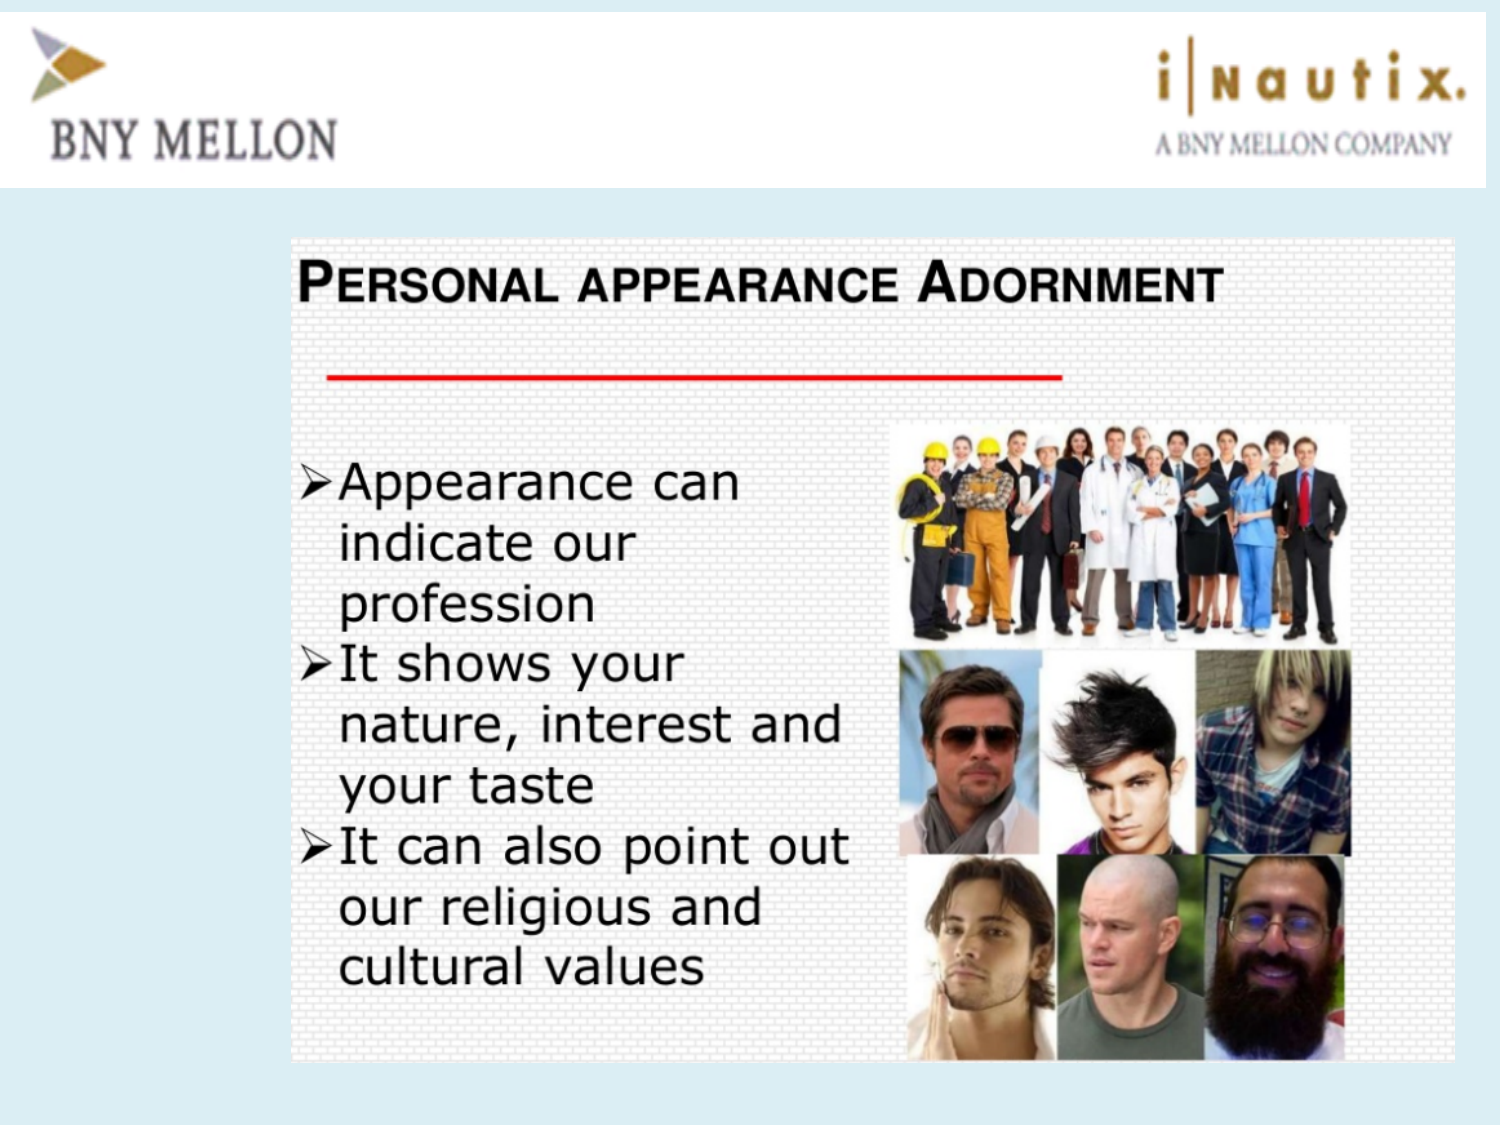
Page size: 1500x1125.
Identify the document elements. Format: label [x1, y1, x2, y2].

picture [291, 237, 1455, 1063]
picture [0, 12, 1486, 188]
